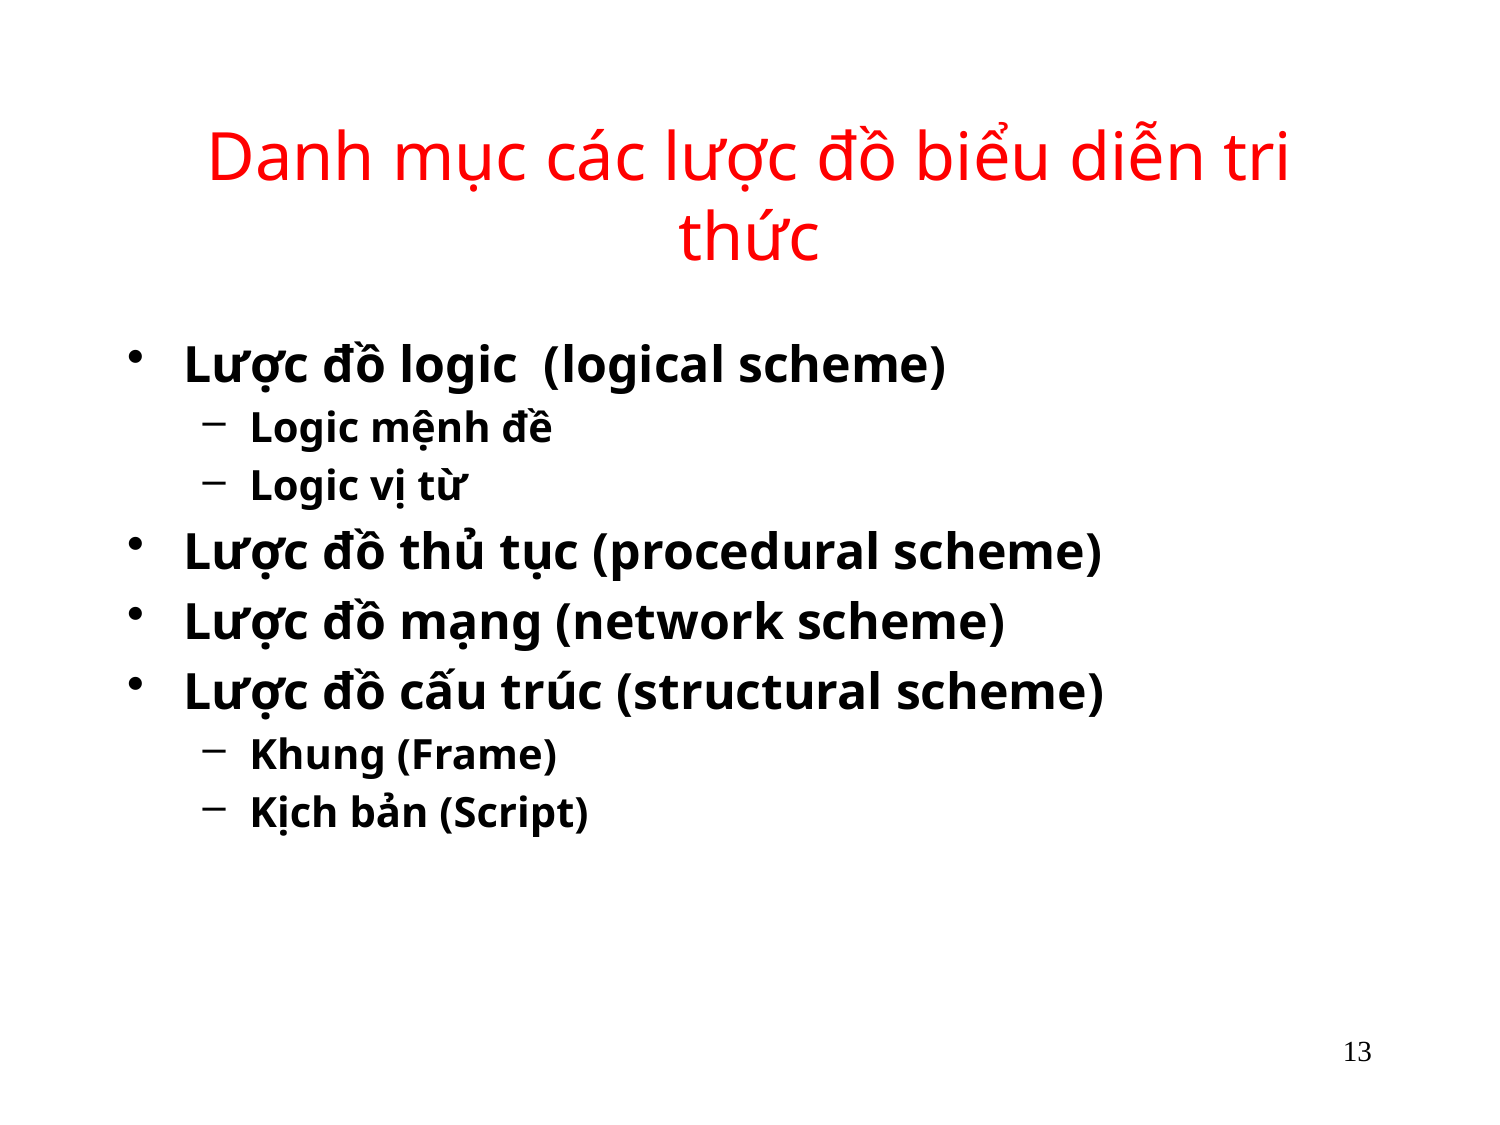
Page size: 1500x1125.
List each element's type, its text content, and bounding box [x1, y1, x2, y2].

title Danh mục các lược đồ biểu diễn tri thức [112, 99, 1388, 288]
slide_number 13 [1074, 1025, 1388, 1100]
list Lược đồ logic (logical scheme) Logic mệnh đề Logic vị từ Lược đồ thủ tục (procedural scheme) Lược đồ mạng (network scheme) Lược đồ cấu trúc (structural scheme) Khung (Frame) Kịch bản (Script) [112, 324, 1388, 1000]
